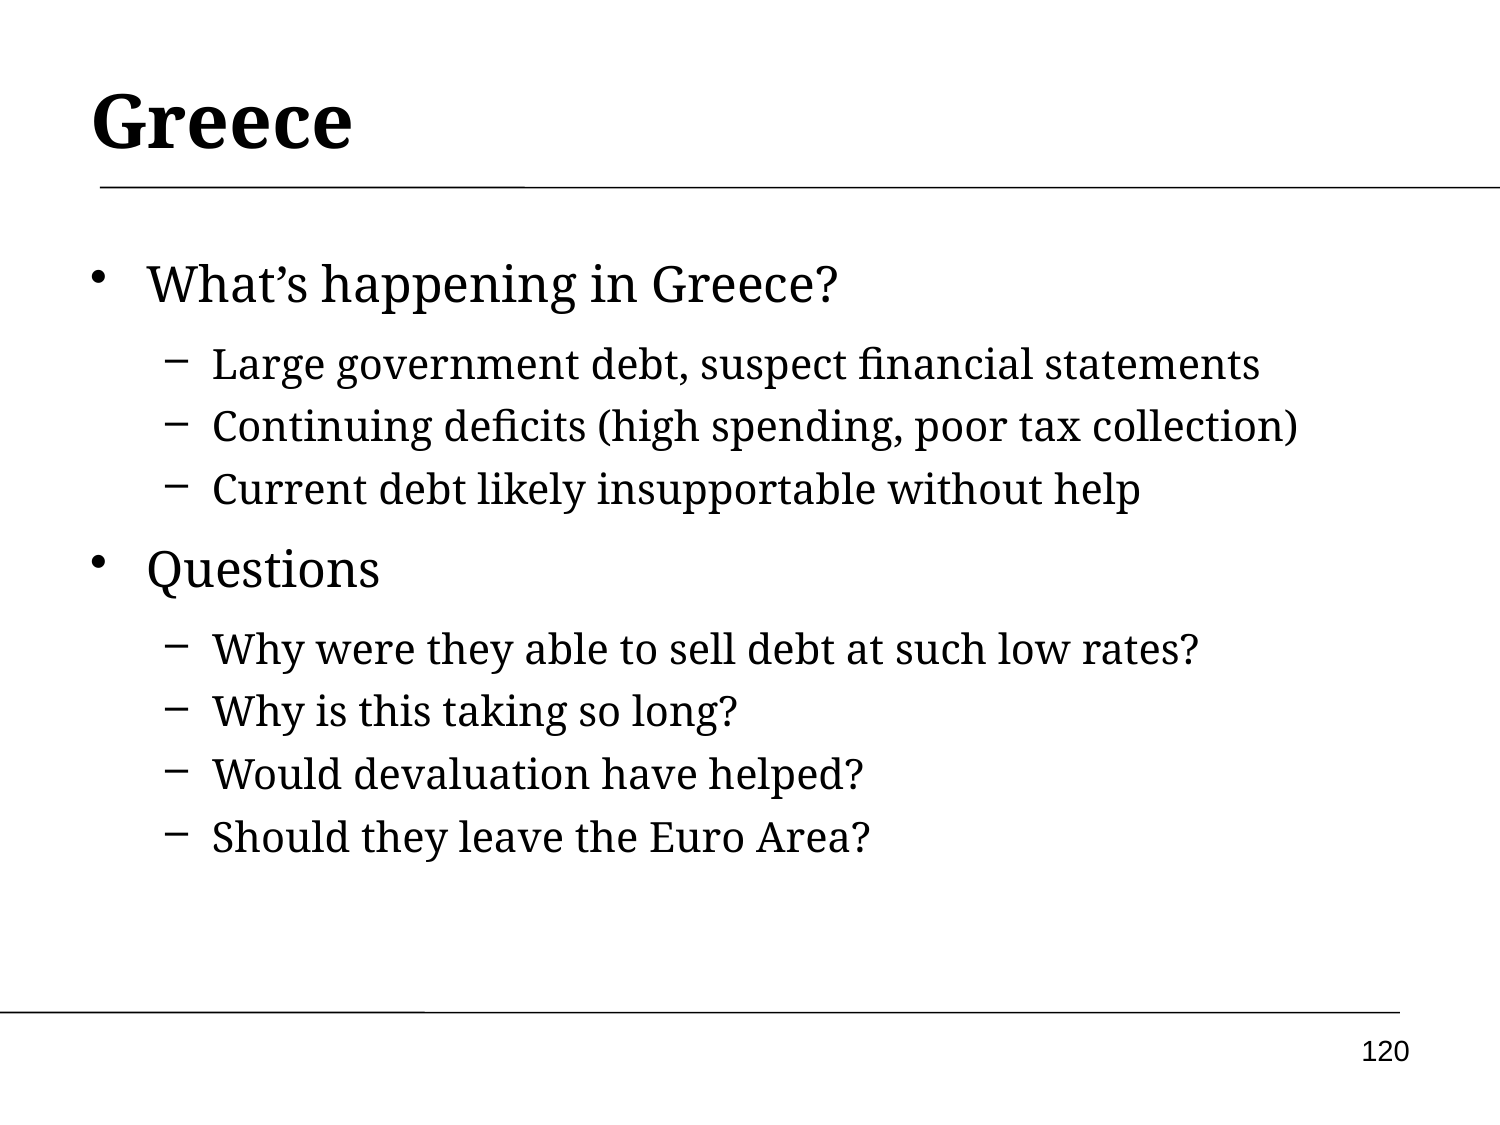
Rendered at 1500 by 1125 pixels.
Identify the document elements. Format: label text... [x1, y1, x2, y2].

title Greece [74, 49, 1426, 188]
slide_number 120 [1074, 1024, 1426, 1103]
list What’s happening in Greece? Large government debt, suspect financial statements Continuing deficits (high spending, poor tax collection) Current debt likely insupportable without help Questions Why were they able to sell debt at such low rates? Why is this taking so long? Would devaluation have helped? Should they leave the Euro Area? [74, 244, 1363, 988]
